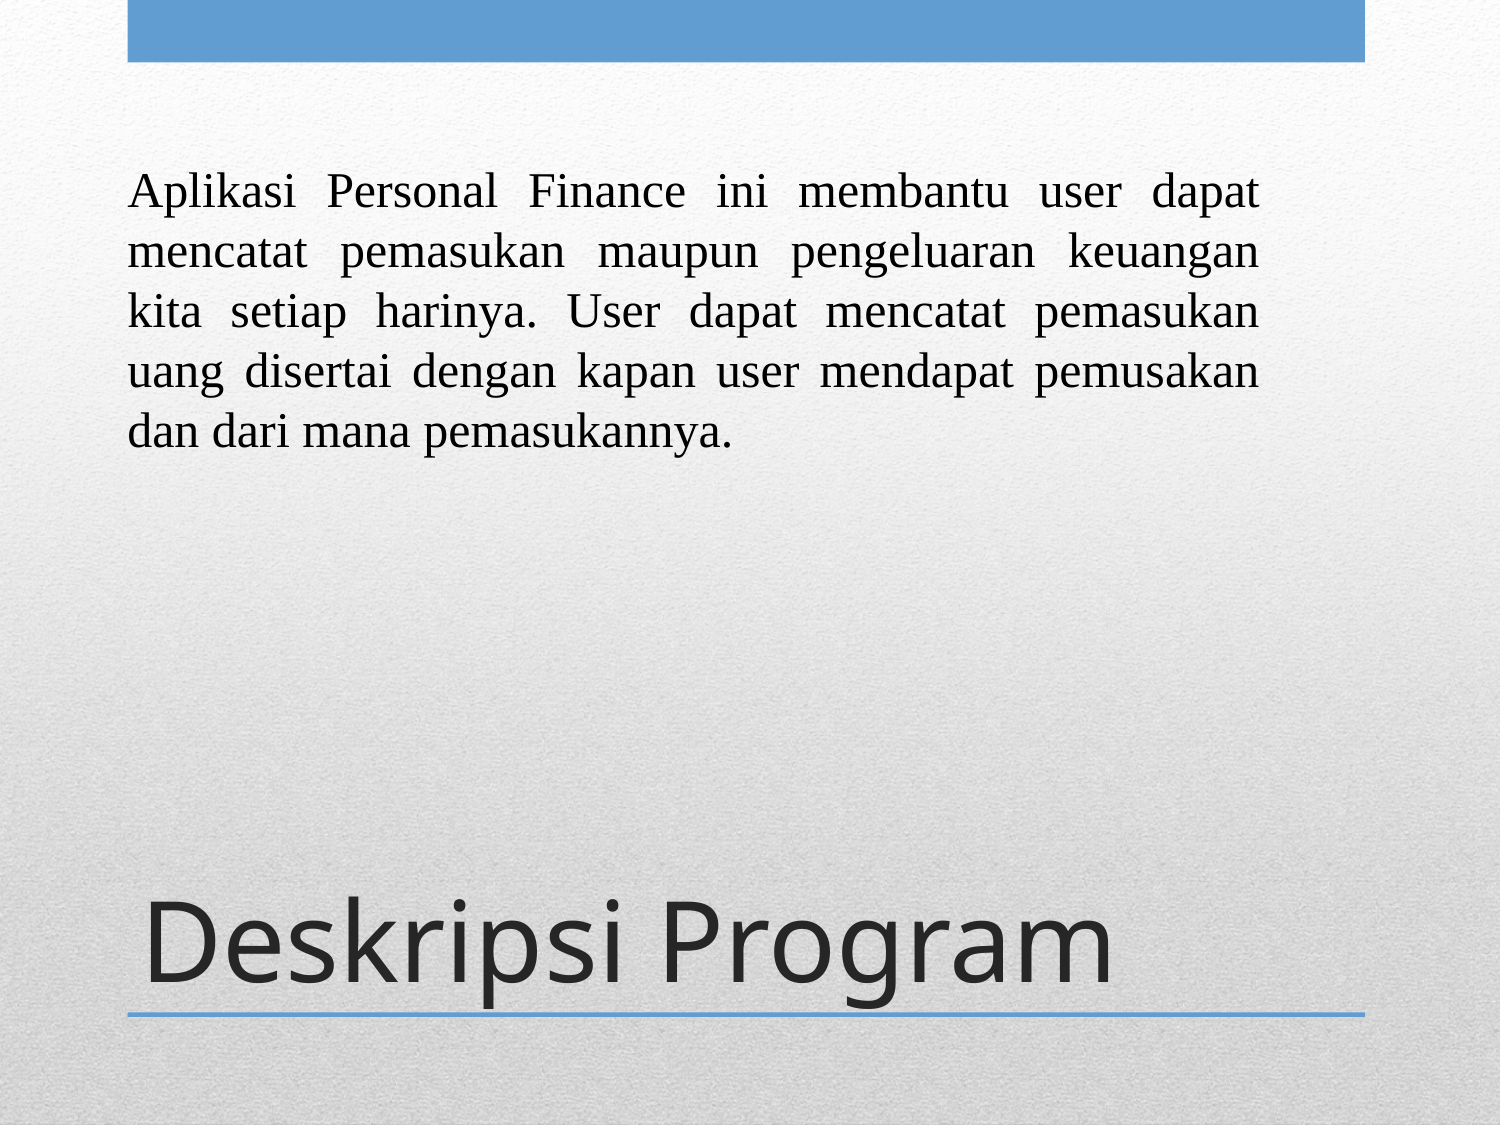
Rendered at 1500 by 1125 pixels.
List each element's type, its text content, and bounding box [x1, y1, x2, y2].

text_box Aplikasi Personal Finance ini membantu user dapat mencatat pemasukan maupun pengeluaran keuangan kita setiap harinya. User dapat mencatat pemasukan uang disertai dengan kapan user mendapat pemusakan dan dari mana pemasukannya. [112, 149, 1275, 465]
title Deskripsi Program [125, 750, 1238, 1013]
